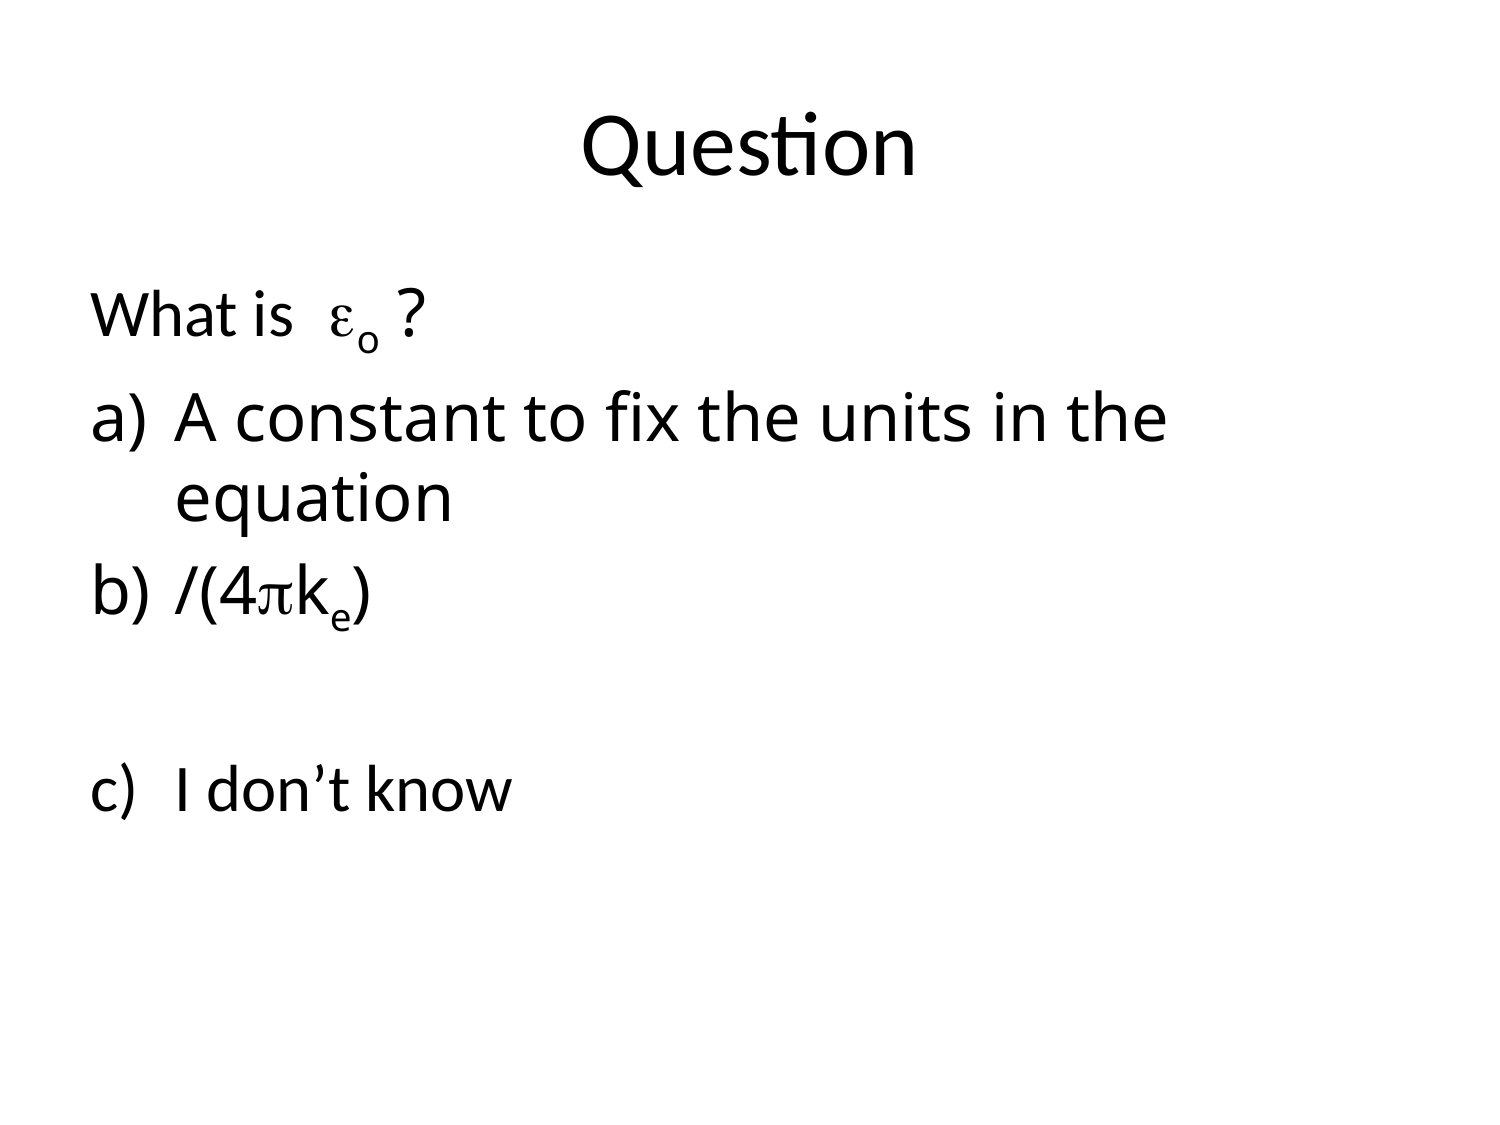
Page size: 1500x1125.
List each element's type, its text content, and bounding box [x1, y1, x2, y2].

title Question [75, 45, 1425, 233]
